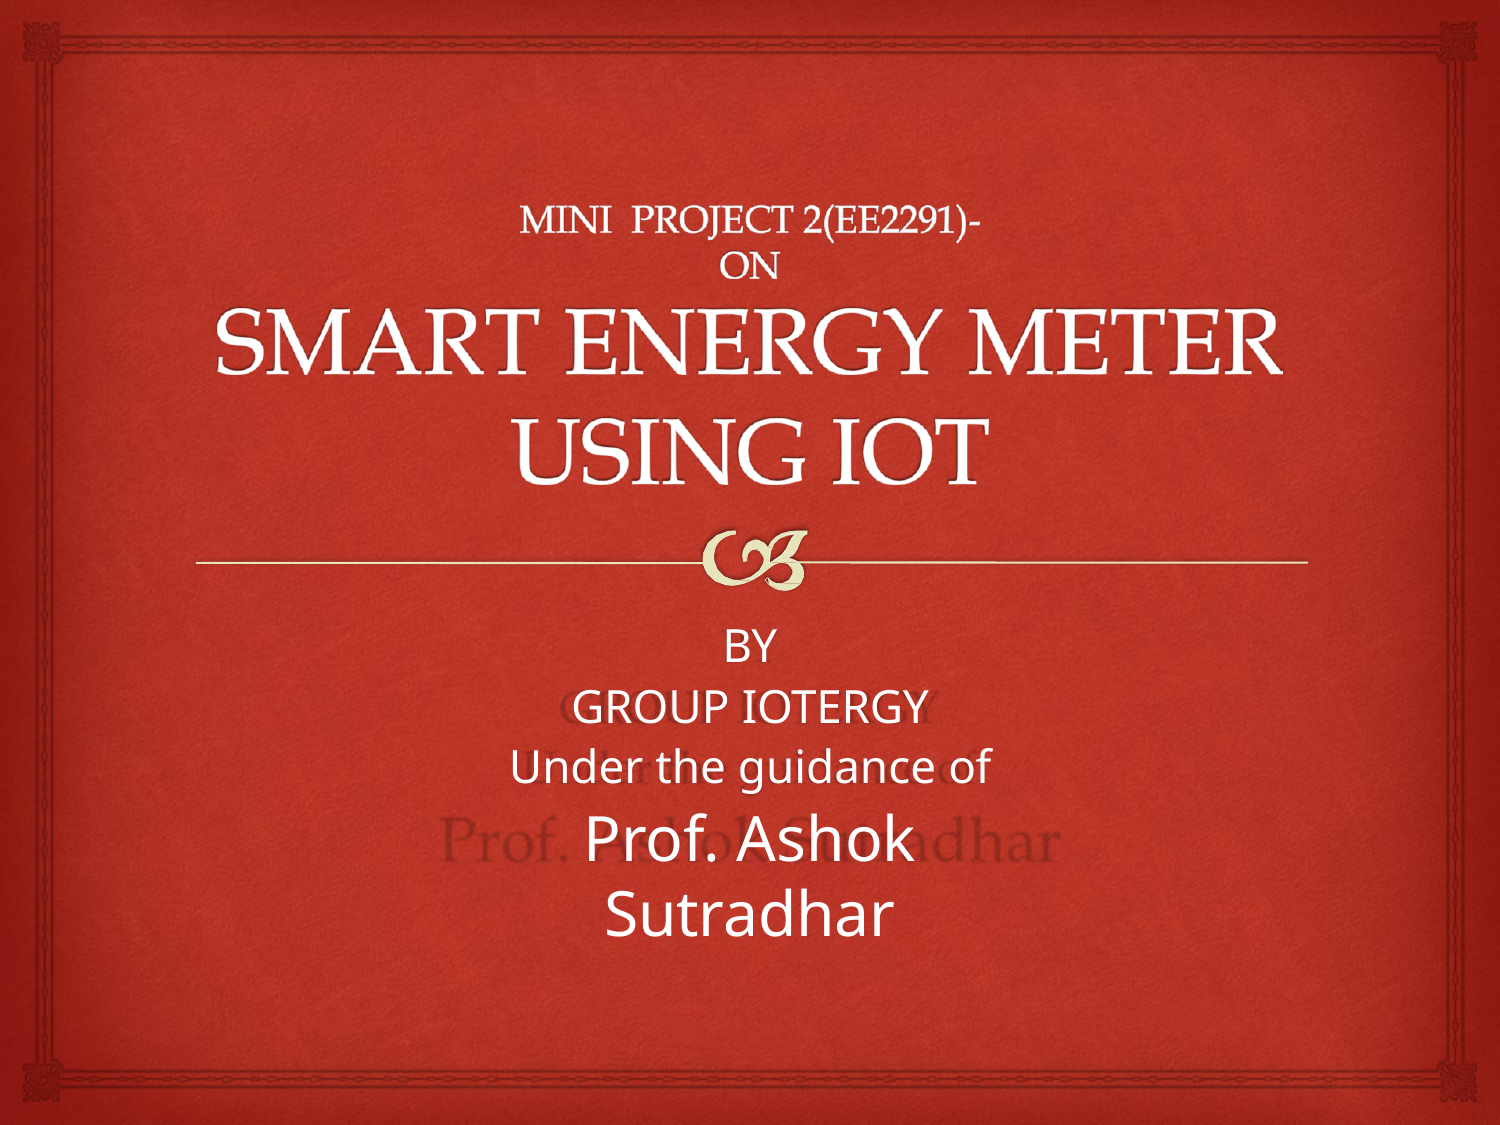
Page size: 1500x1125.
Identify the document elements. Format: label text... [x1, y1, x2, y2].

picture [0, 0, 1500, 1125]
text_box BY GROUP IOTERGY Under the guidance of Prof. Ashok Sutradhar [436, 609, 1063, 950]
